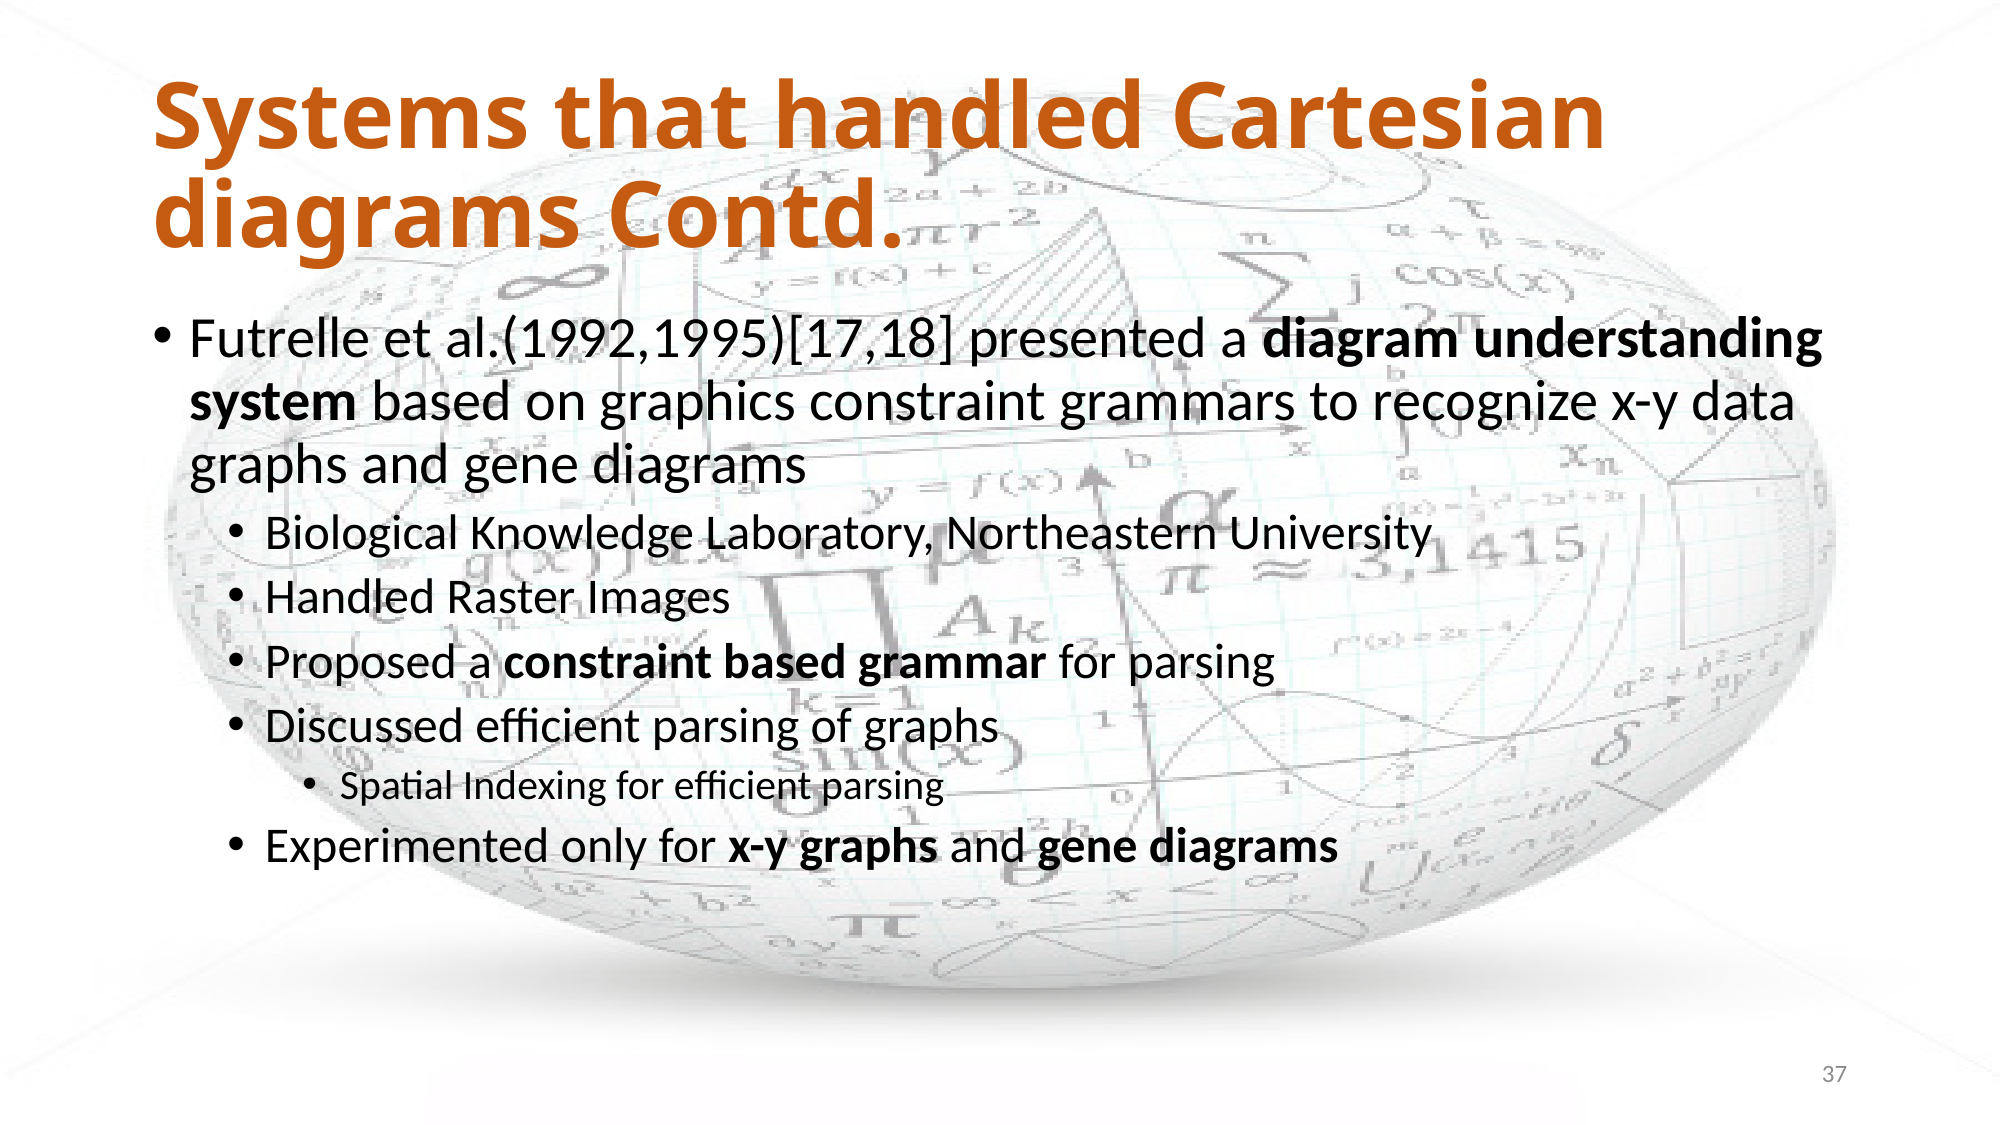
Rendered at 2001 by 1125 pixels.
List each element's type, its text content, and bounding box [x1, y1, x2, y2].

list Futrelle et al.(1992,1995)[17,18] presented a diagram understanding system based on graphics constraint grammars to recognize x-y data graphs and gene diagrams Biological Knowledge Laboratory, Northeastern University Handled Raster Images Proposed a constraint based grammar for parsing Discussed efficient parsing of graphs Spatial Indexing for efficient parsing Experimented only for x-y graphs and gene diagrams [137, 299, 1863, 1014]
slide_number 37 [1412, 1042, 1863, 1103]
title Systems that handled Cartesian diagrams Contd. [137, 59, 1863, 278]
